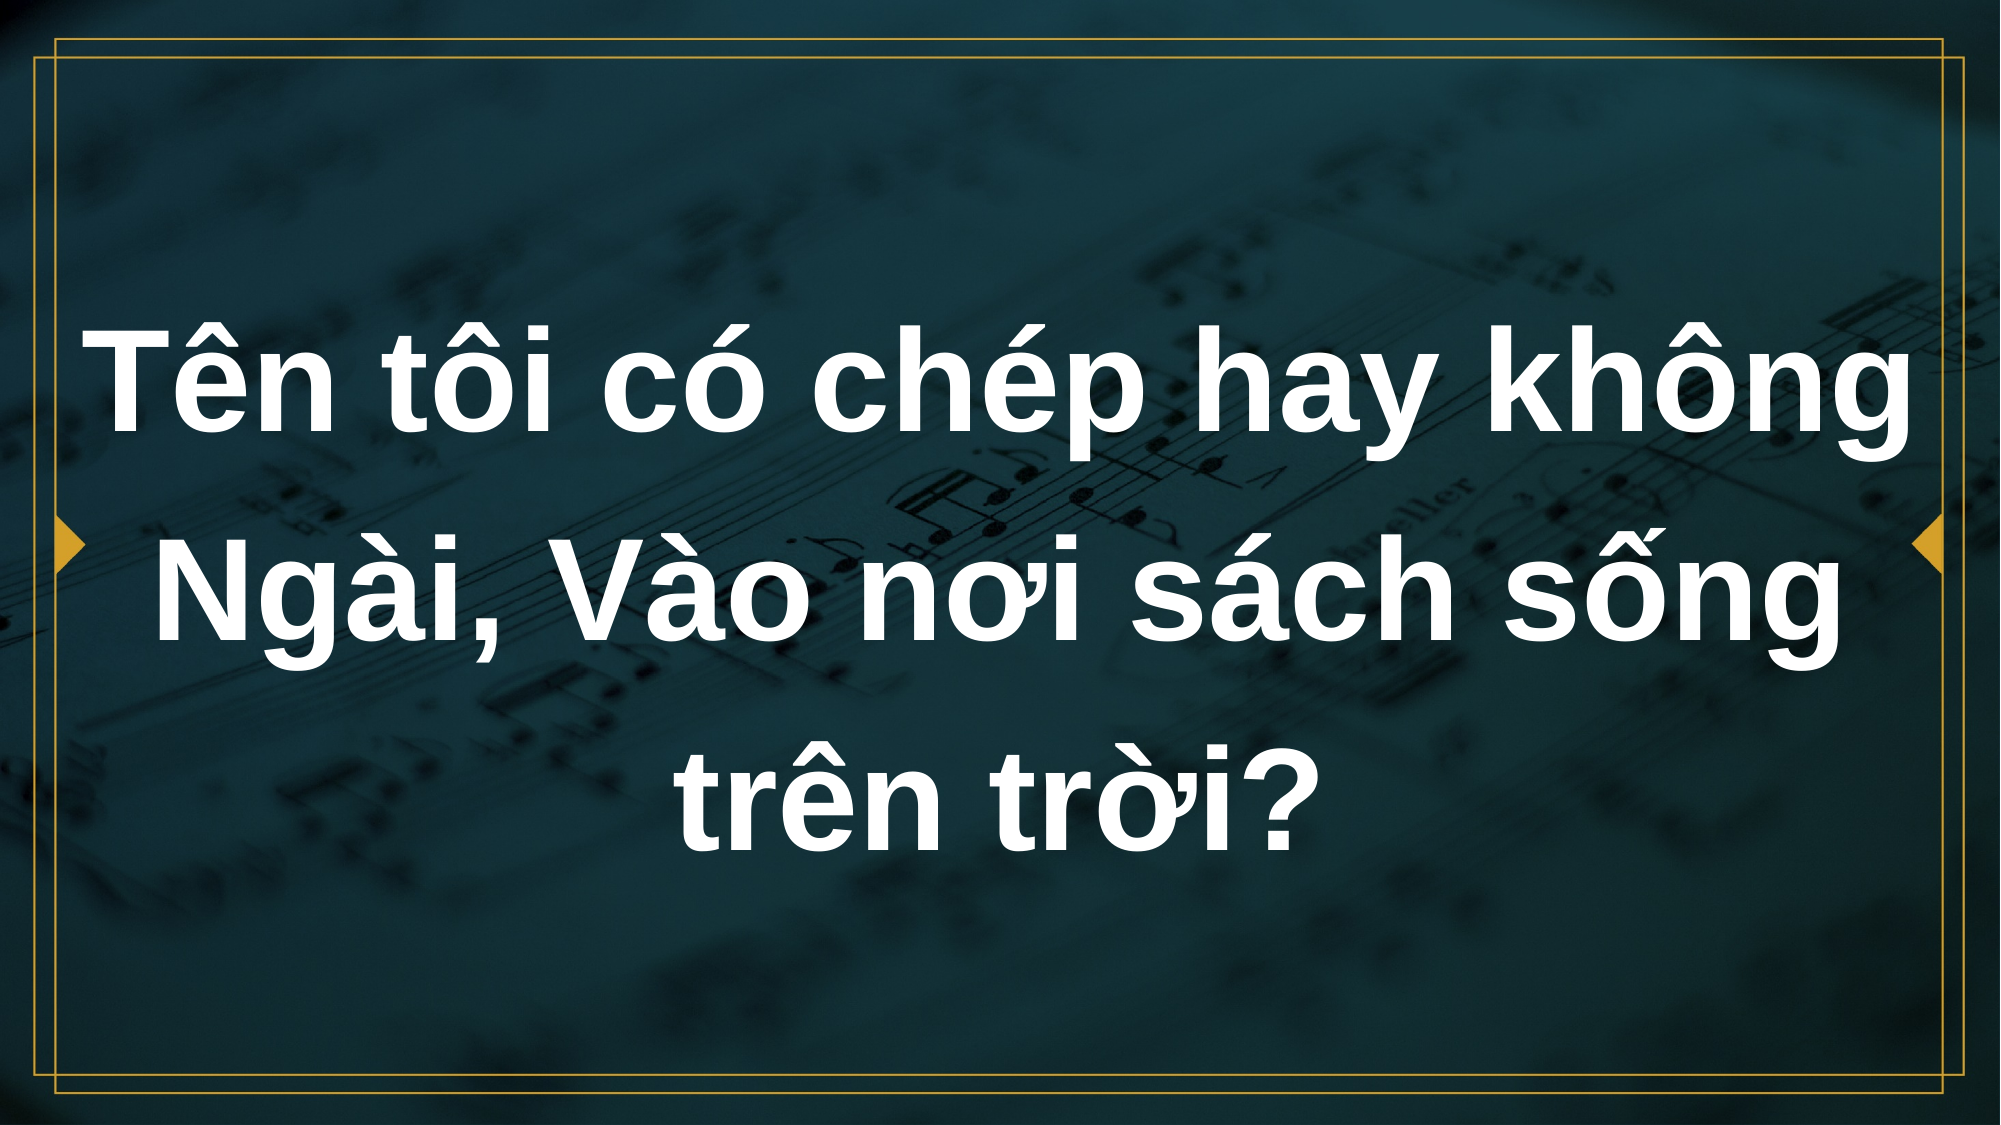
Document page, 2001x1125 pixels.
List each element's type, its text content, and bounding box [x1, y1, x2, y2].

title Tên tôi có chép hay không Ngài, Vào nơi sách sống trên trời? [55, 53, 1945, 1077]
picture [0, 0, 2000, 1125]
